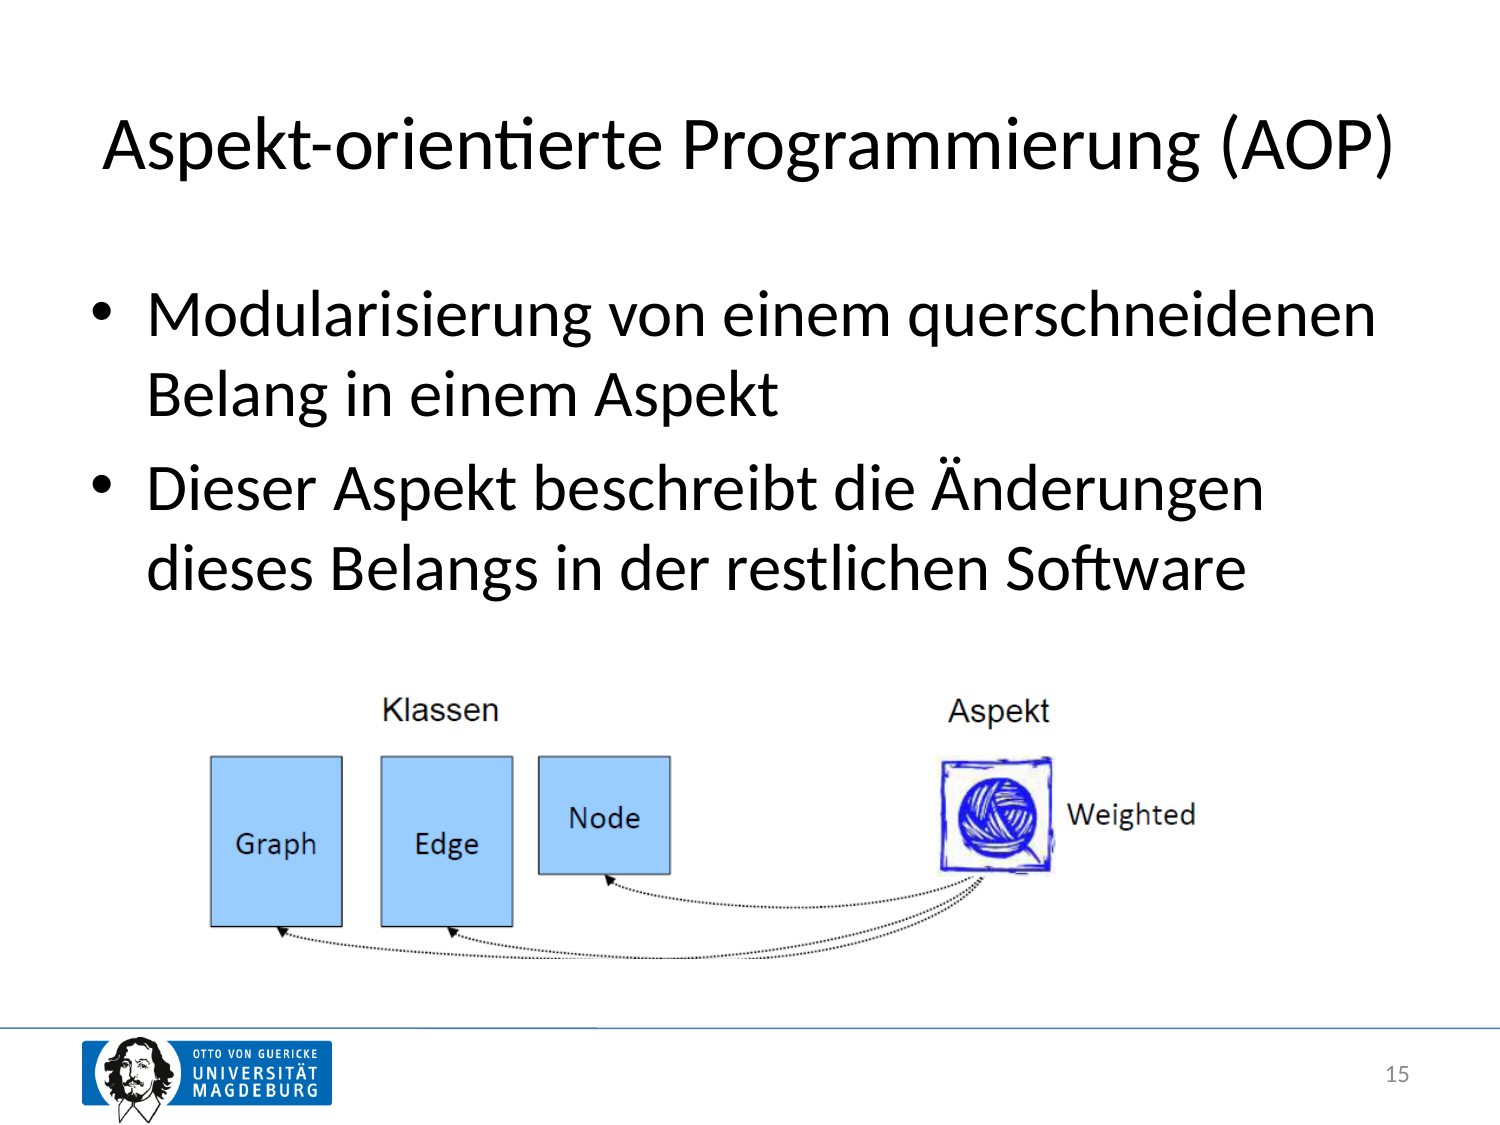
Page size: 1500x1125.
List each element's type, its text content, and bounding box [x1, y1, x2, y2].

picture [146, 573, 1243, 960]
picture [82, 1037, 340, 1125]
slide_number 15 [1289, 1042, 1425, 1103]
list Modularisierung von einem querschneidenen Belang in einem Aspekt Dieser Aspekt beschreibt die Änderungen dieses Belangs in der restlichen Software [75, 262, 1425, 868]
title Aspekt-orientierte Programmierung (AOP) [75, 45, 1425, 233]
